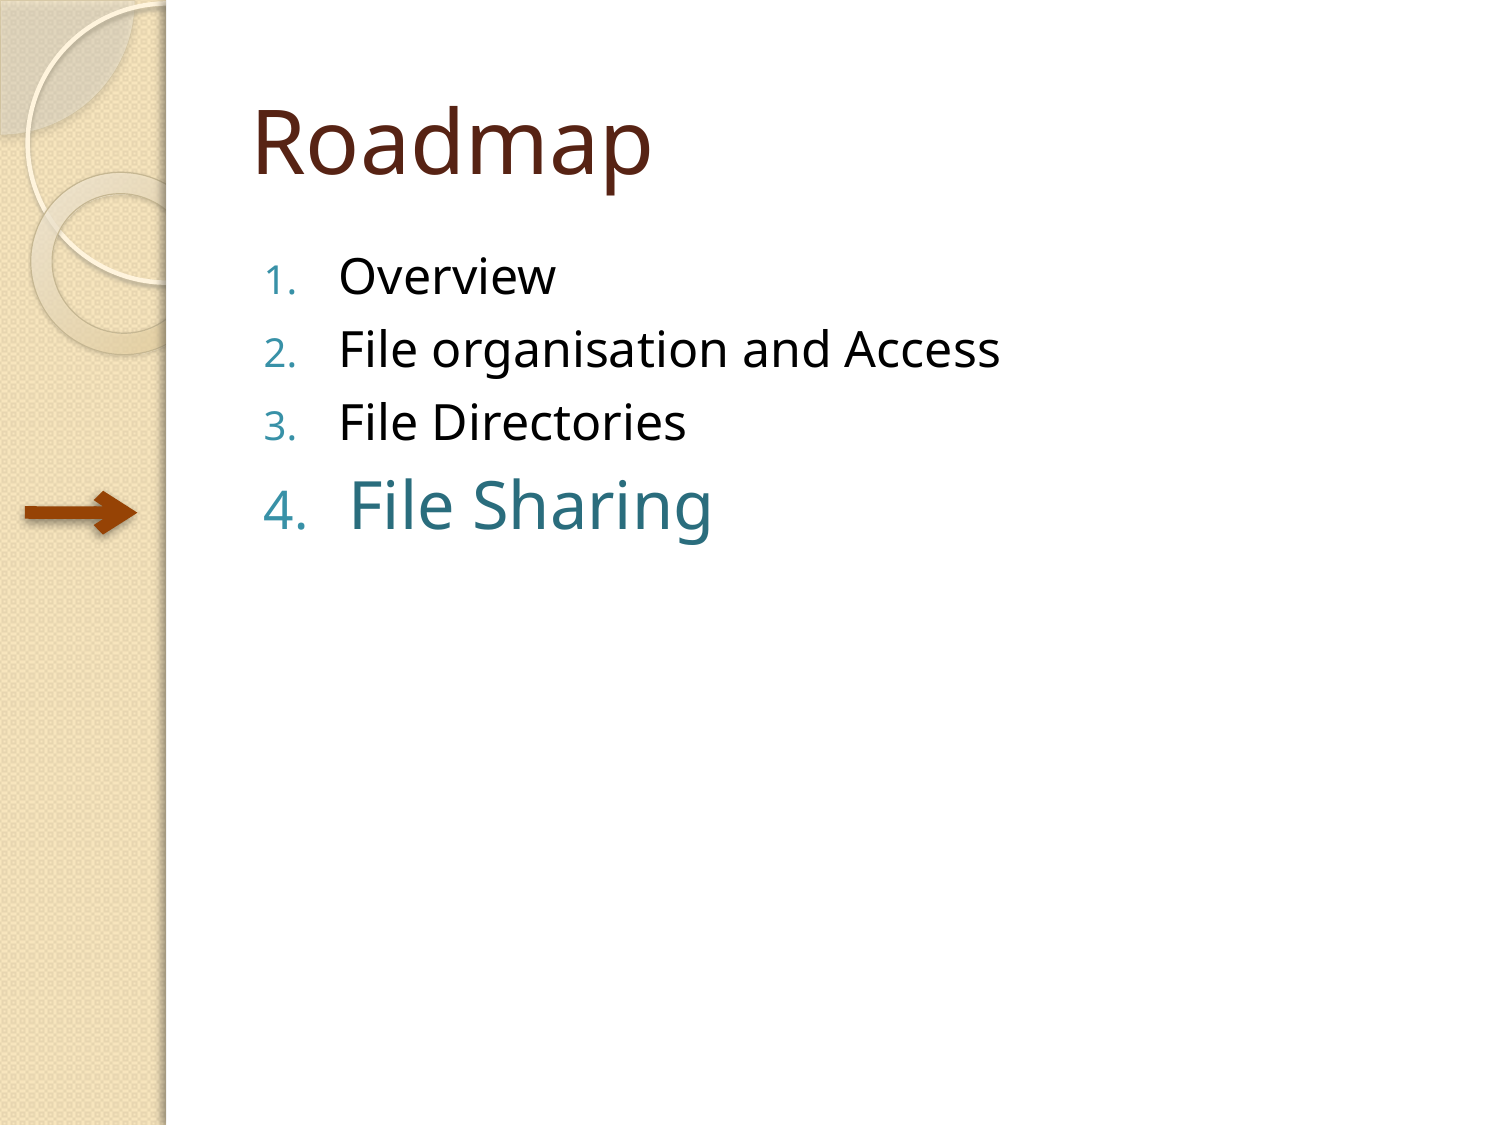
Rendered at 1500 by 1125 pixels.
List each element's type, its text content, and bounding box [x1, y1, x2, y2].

list Overview File organisation and Access File Directories File Sharing [235, 237, 1466, 1025]
title Roadmap [235, 45, 1466, 233]
